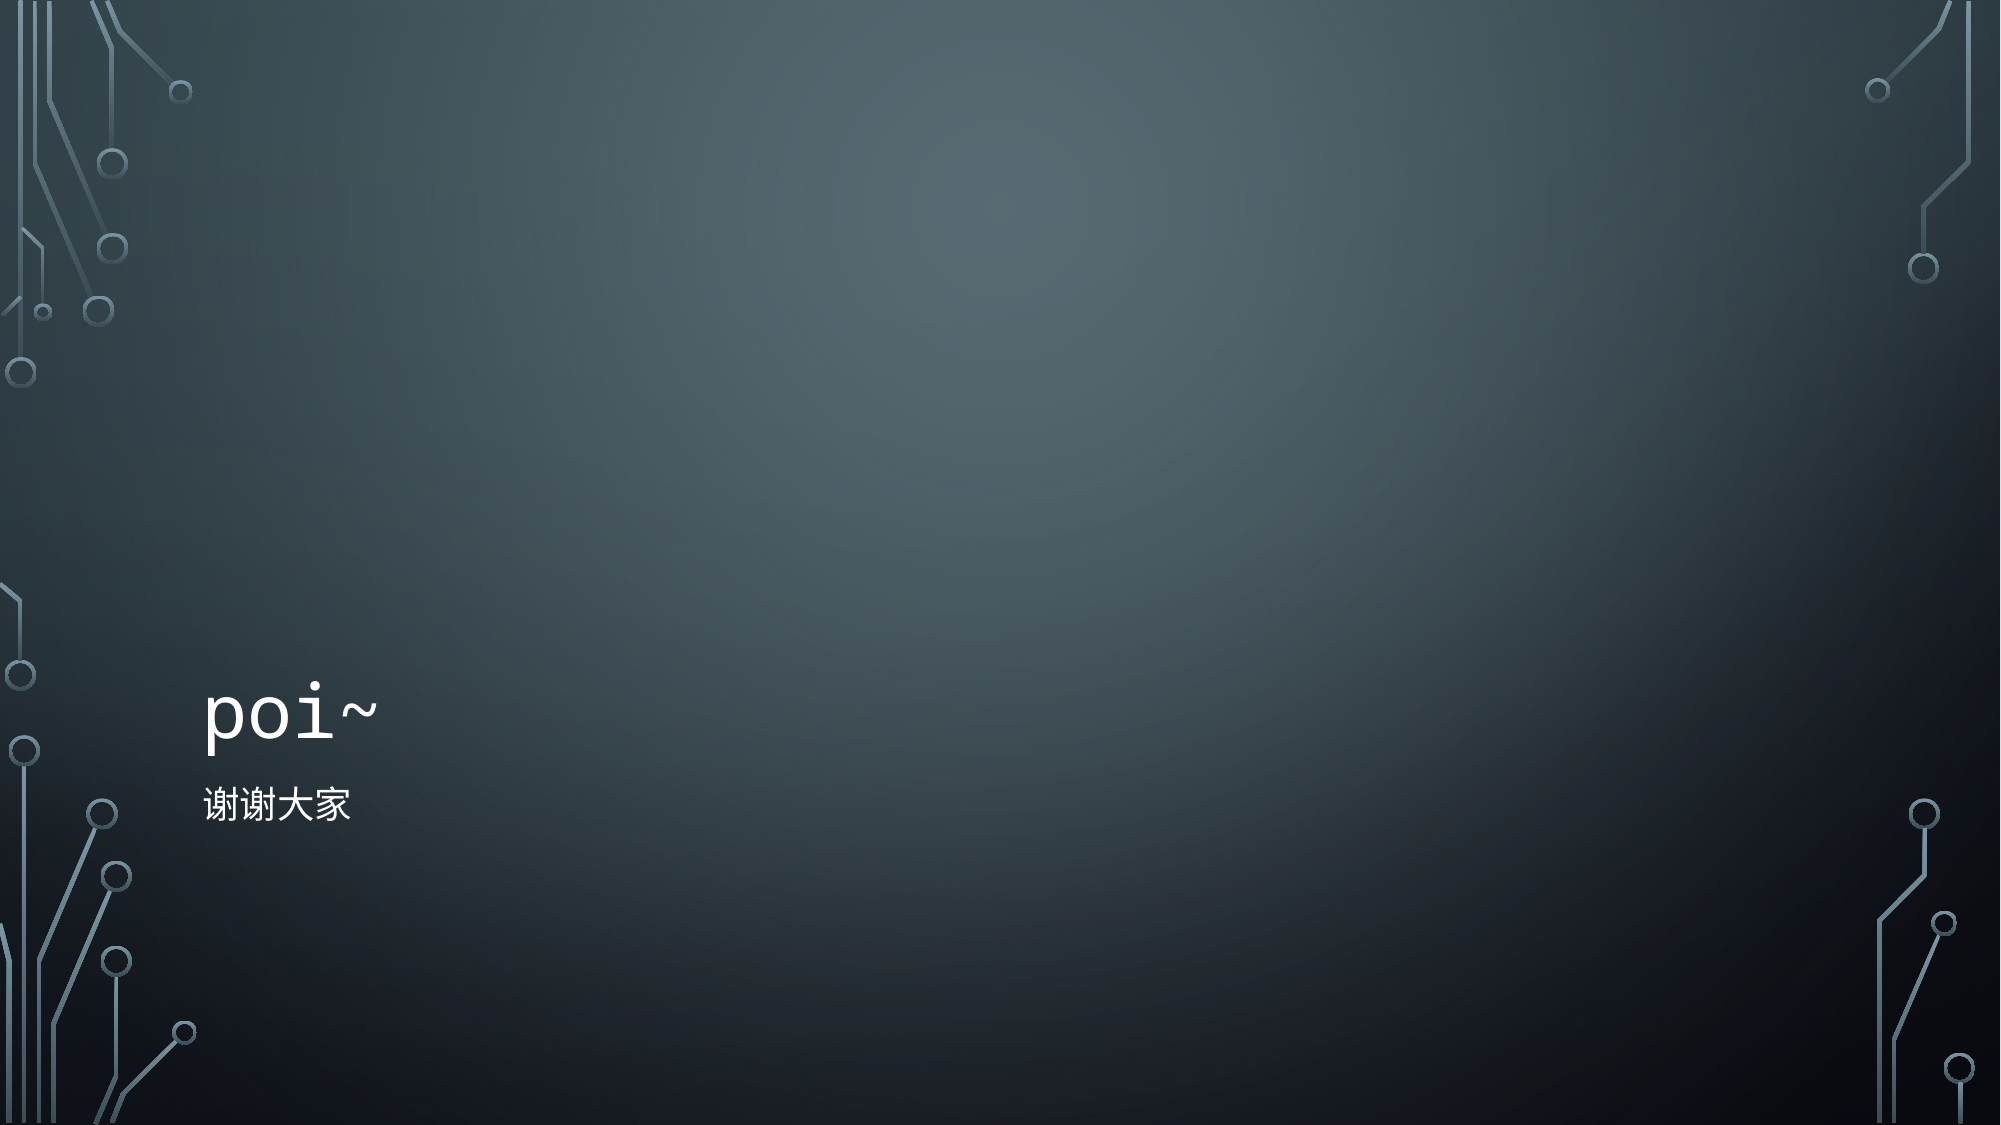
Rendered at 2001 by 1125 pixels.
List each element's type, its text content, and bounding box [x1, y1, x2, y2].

list 谢谢大家 [187, 764, 1812, 952]
title poi~ [187, 350, 1813, 763]
